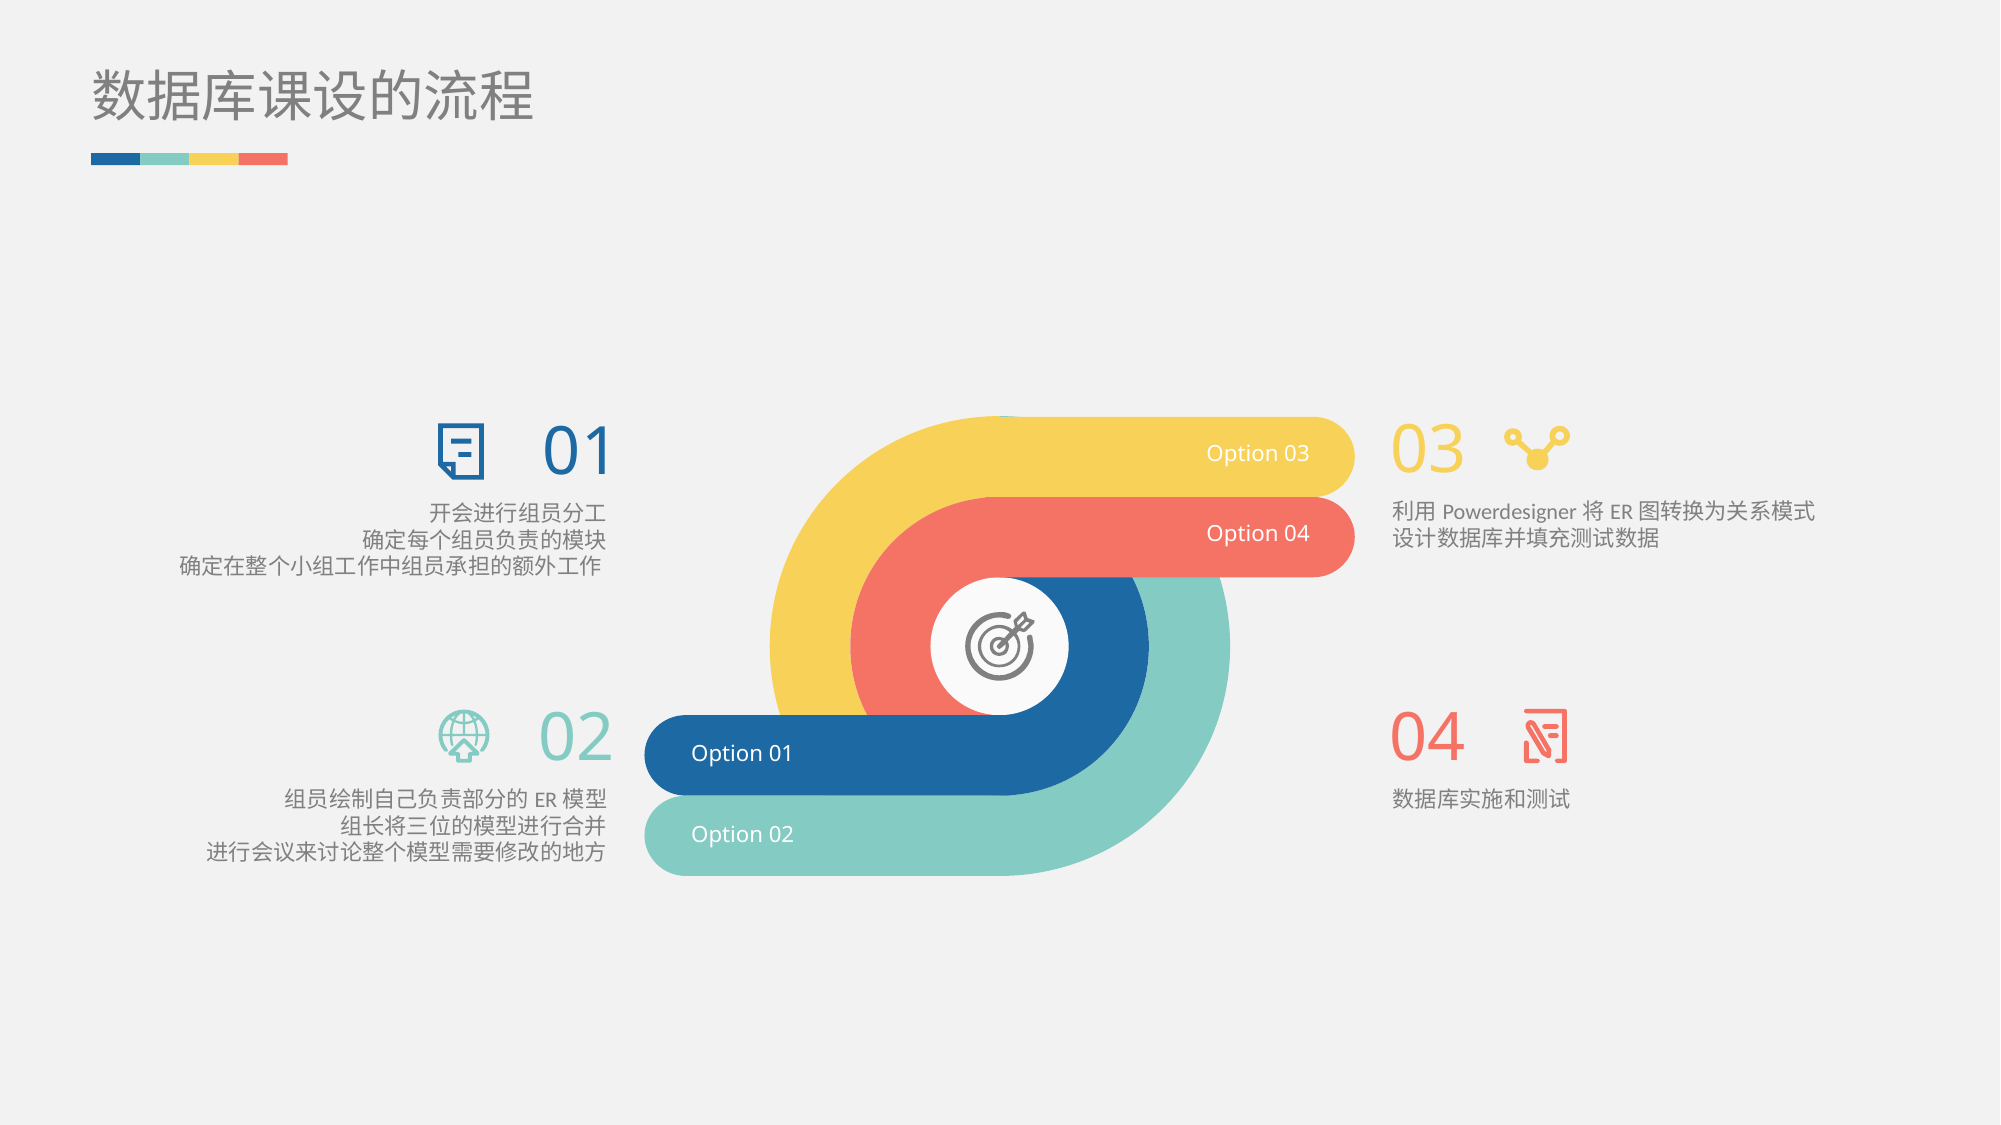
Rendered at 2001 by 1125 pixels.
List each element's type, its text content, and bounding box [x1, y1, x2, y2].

text_box 开会进行组员分工 确定每个组员负责的模块 确定在整个小组工作中组员承担的额外工作 [54, 491, 622, 587]
text_box 数据库实施和测试 [1378, 777, 1946, 820]
text_box 02 [523, 686, 630, 781]
text_box 组员绘制自己负责部分的ER模型 组长将三位的模型进行合并 进行会议来讨论整个模型需要修改的地方 [54, 777, 622, 873]
text_box 04 [1375, 686, 1482, 781]
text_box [90, 152, 288, 166]
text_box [644, 415, 1356, 877]
text_box [1504, 425, 1571, 471]
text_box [1523, 708, 1568, 764]
text_box 数据库课设的流程 [91, 60, 699, 128]
text_box 利用Powerdesigner将ER图转换为关系模式 设计数据库并填充测试数据 [1378, 490, 1946, 559]
text_box 03 [1376, 398, 1483, 494]
text_box [438, 709, 490, 763]
text_box 01 [528, 400, 634, 495]
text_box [437, 423, 485, 480]
